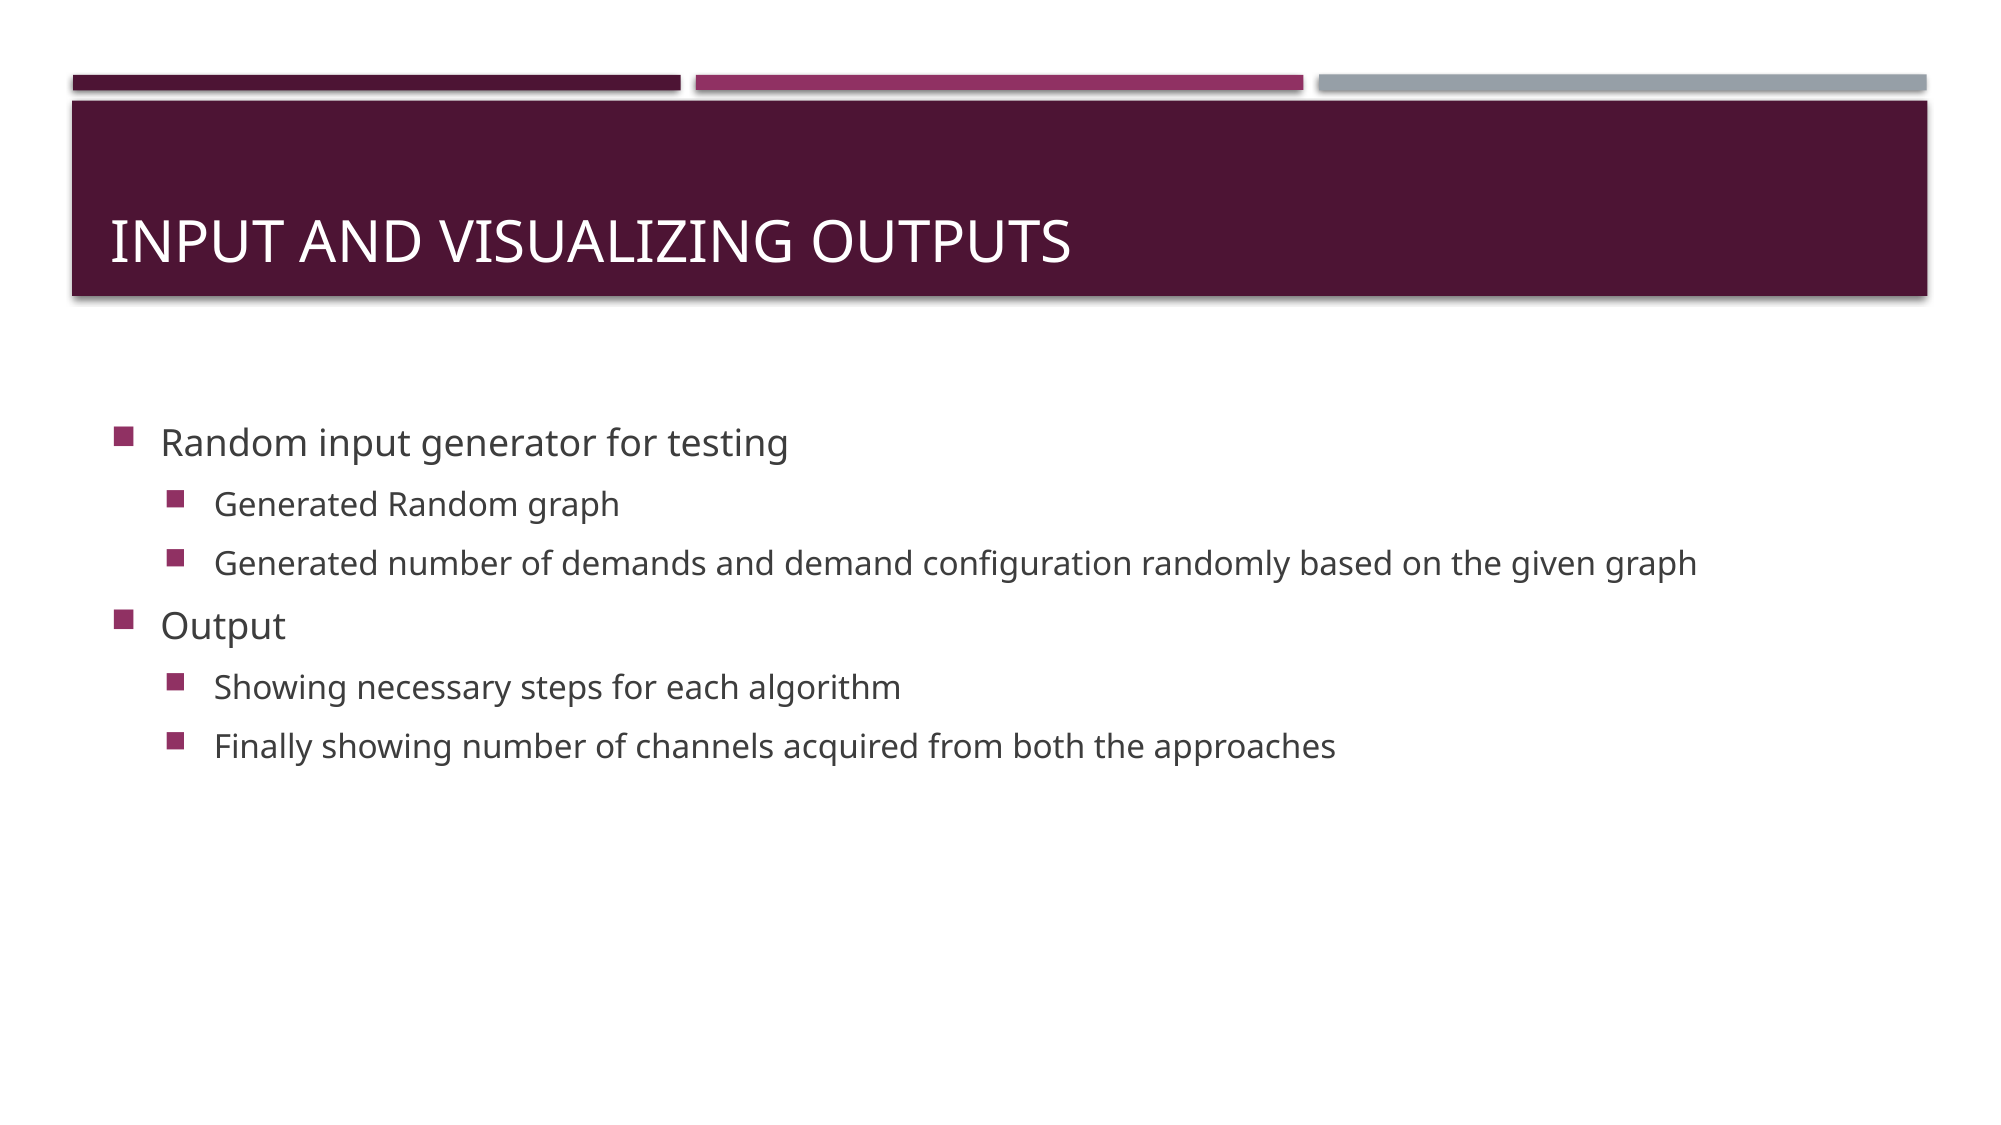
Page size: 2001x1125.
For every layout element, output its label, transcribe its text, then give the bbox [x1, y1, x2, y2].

list Random input generator for testing Generated Random graph Generated number of demands and demand configuration randomly based on the given graph Output Showing necessary steps for each algorithm Finally showing number of channels acquired from both the approaches [95, 357, 1905, 962]
title Input and visualizing outputs [95, 115, 1905, 282]
